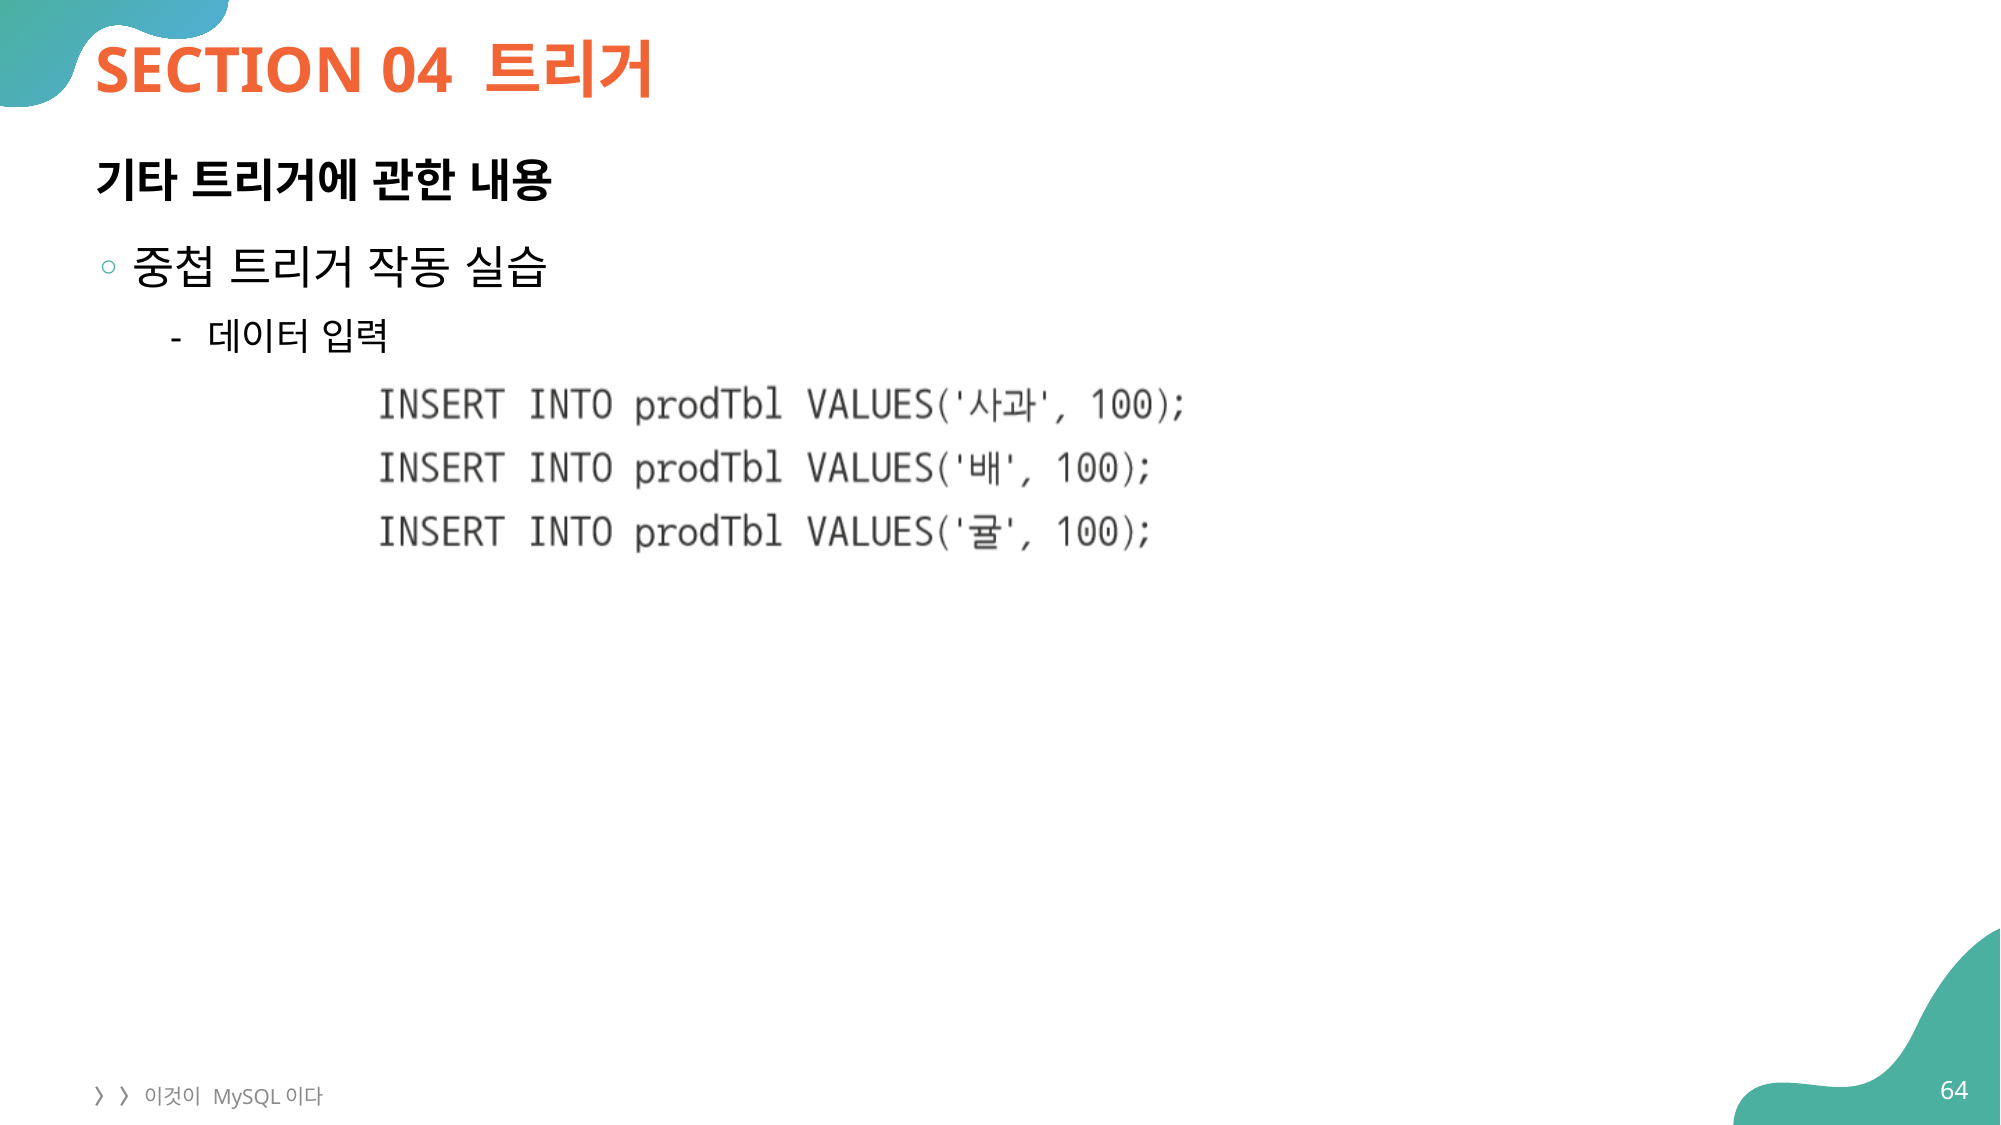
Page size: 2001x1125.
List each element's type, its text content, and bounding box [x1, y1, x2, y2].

picture [369, 376, 1189, 556]
list 기타 트리거에 관한 내용 중첩 트리거 작동 실습 데이터 입력 [79, 133, 1931, 1062]
slide_number 64 [1917, 1061, 1984, 1122]
title SECTION 04 트리거 [79, 17, 1931, 128]
footer 〉 〉 이것이 MySQL이다 [79, 1078, 755, 1114]
